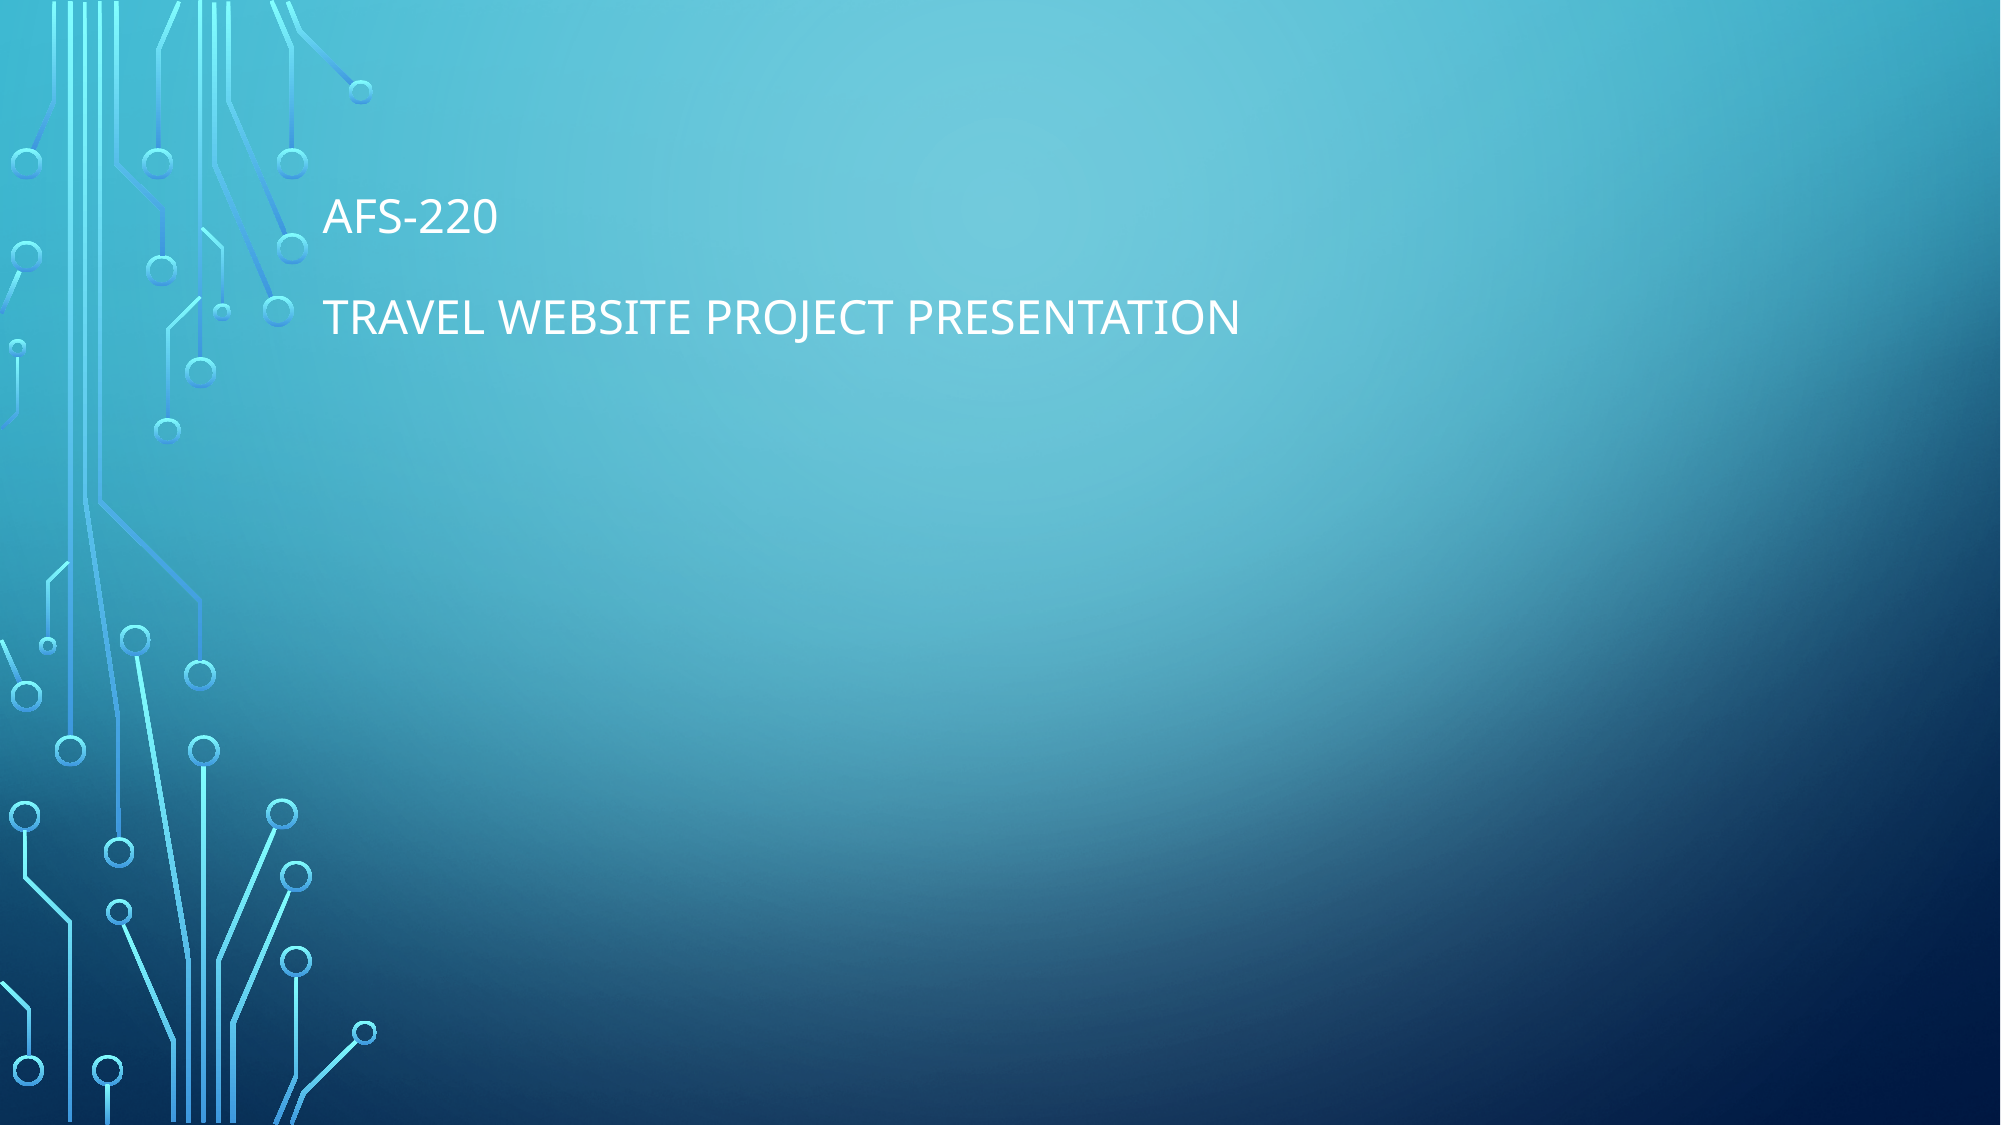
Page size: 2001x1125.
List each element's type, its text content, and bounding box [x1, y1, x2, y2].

title AFS-220 Travel Website Project Presentation [307, 184, 1750, 353]
